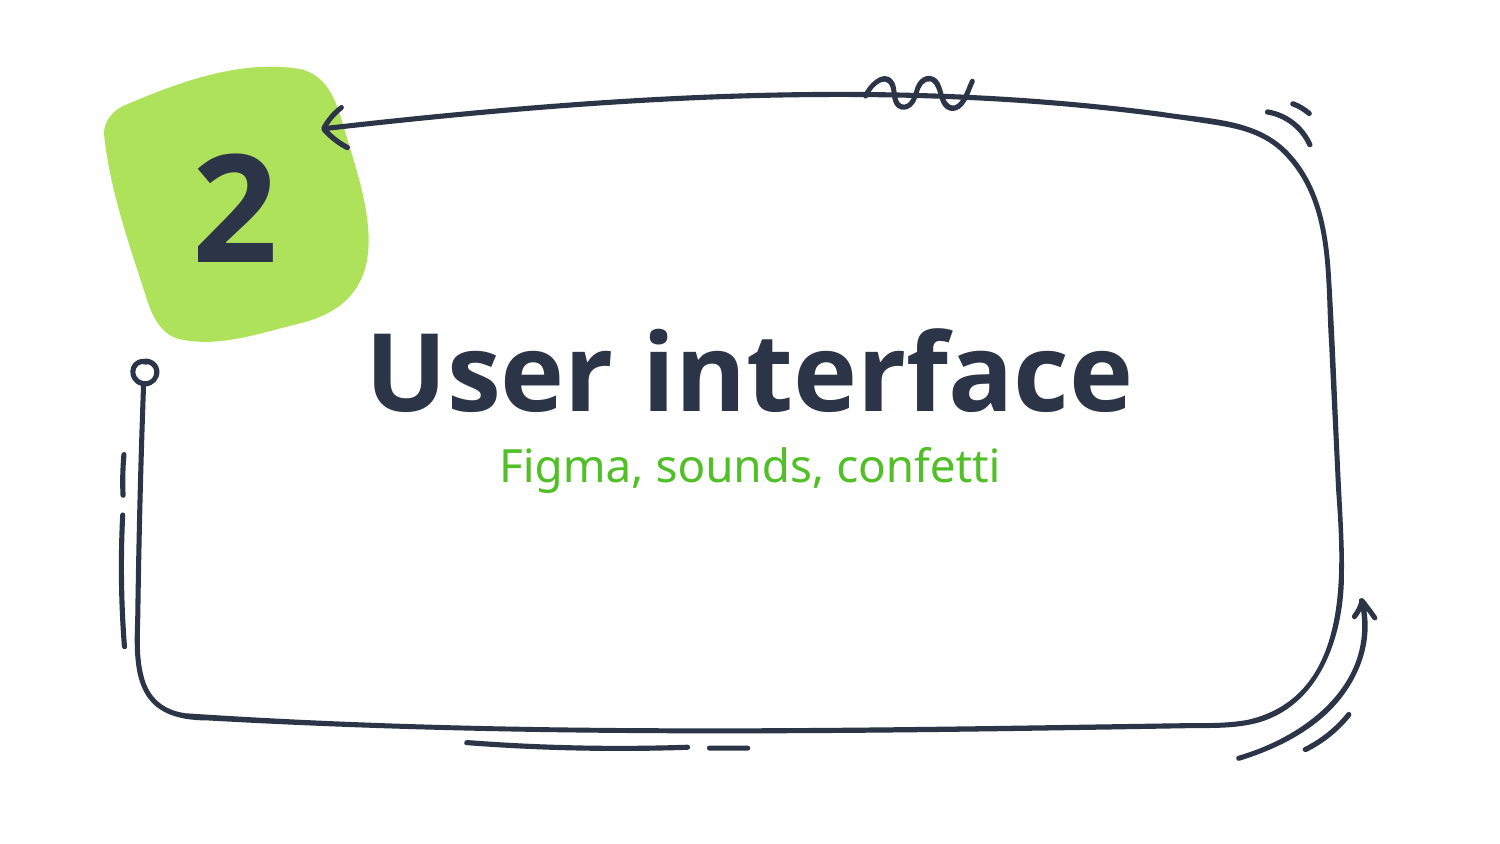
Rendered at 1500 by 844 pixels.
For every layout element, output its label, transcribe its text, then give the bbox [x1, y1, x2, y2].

title User interface [290, 324, 1210, 435]
text_box 2 [112, 80, 358, 325]
subtitle Figma, sounds, confetti [290, 437, 1210, 501]
